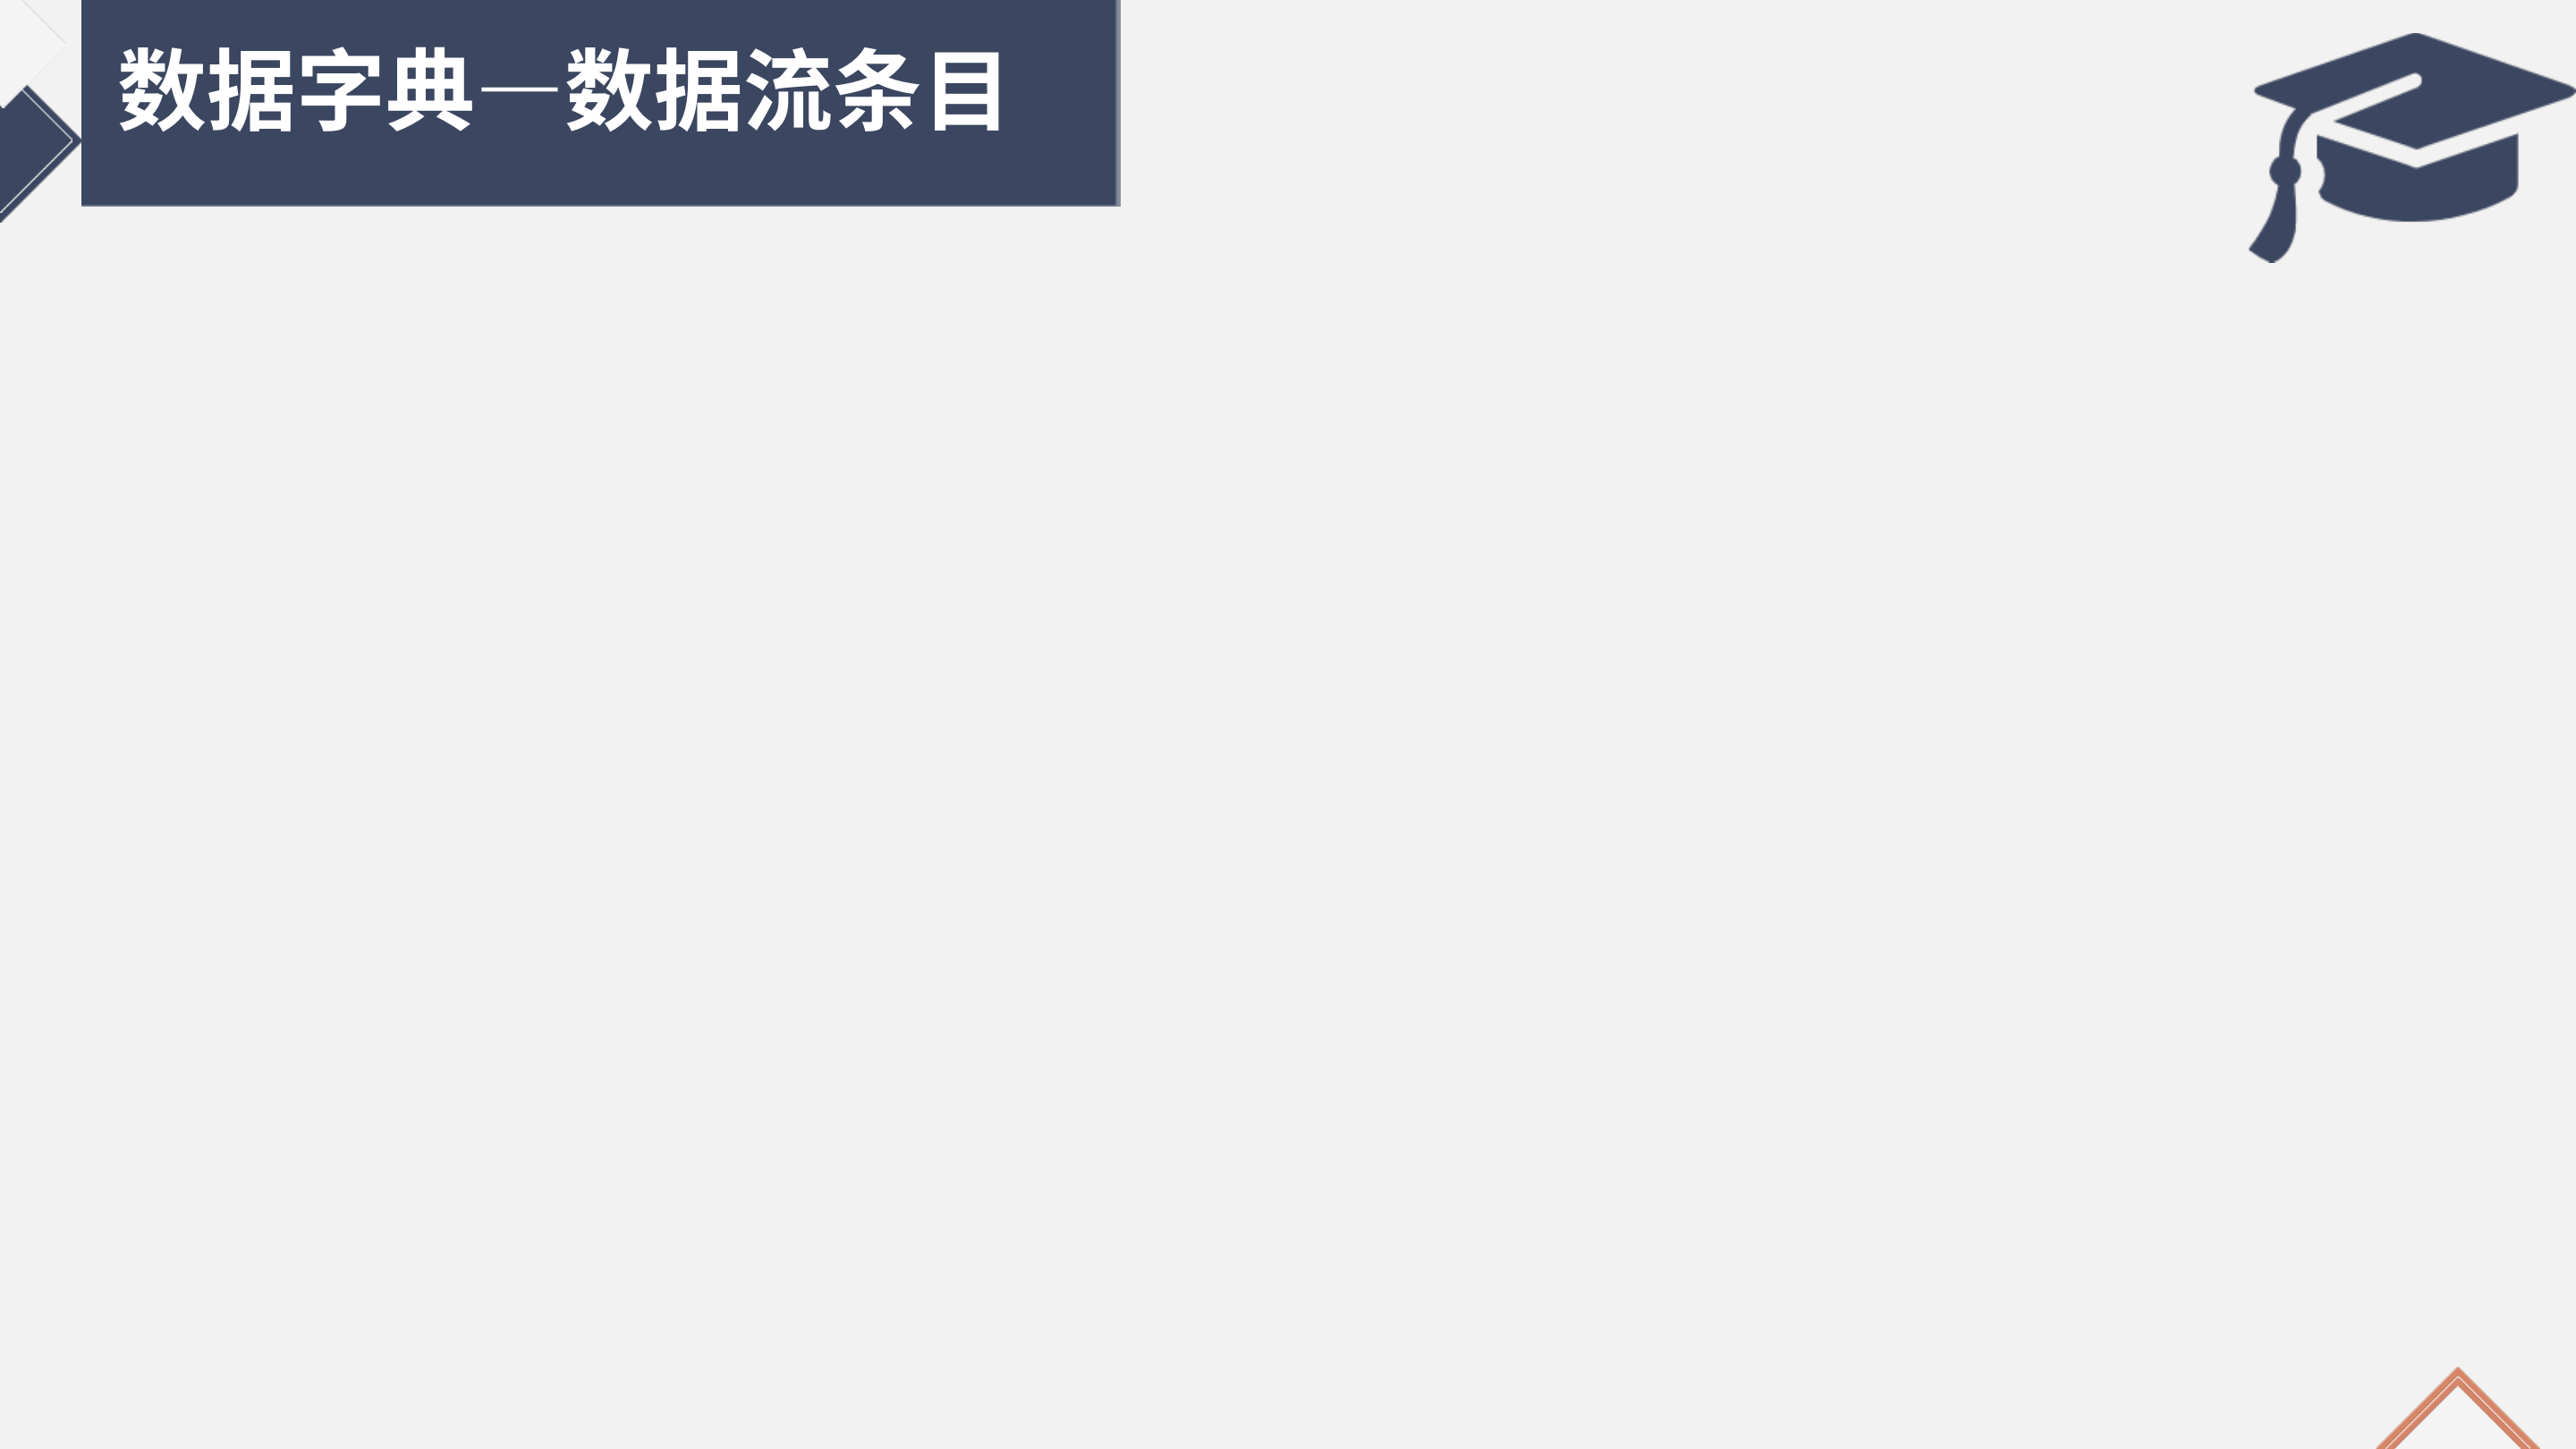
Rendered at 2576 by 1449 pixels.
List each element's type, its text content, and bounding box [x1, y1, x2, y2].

text_box 数据字典—数据流条目 [105, 0, 1126, 213]
picture [0, 0, 1121, 224]
picture [2375, 1367, 2540, 1449]
picture [2249, 33, 2576, 263]
